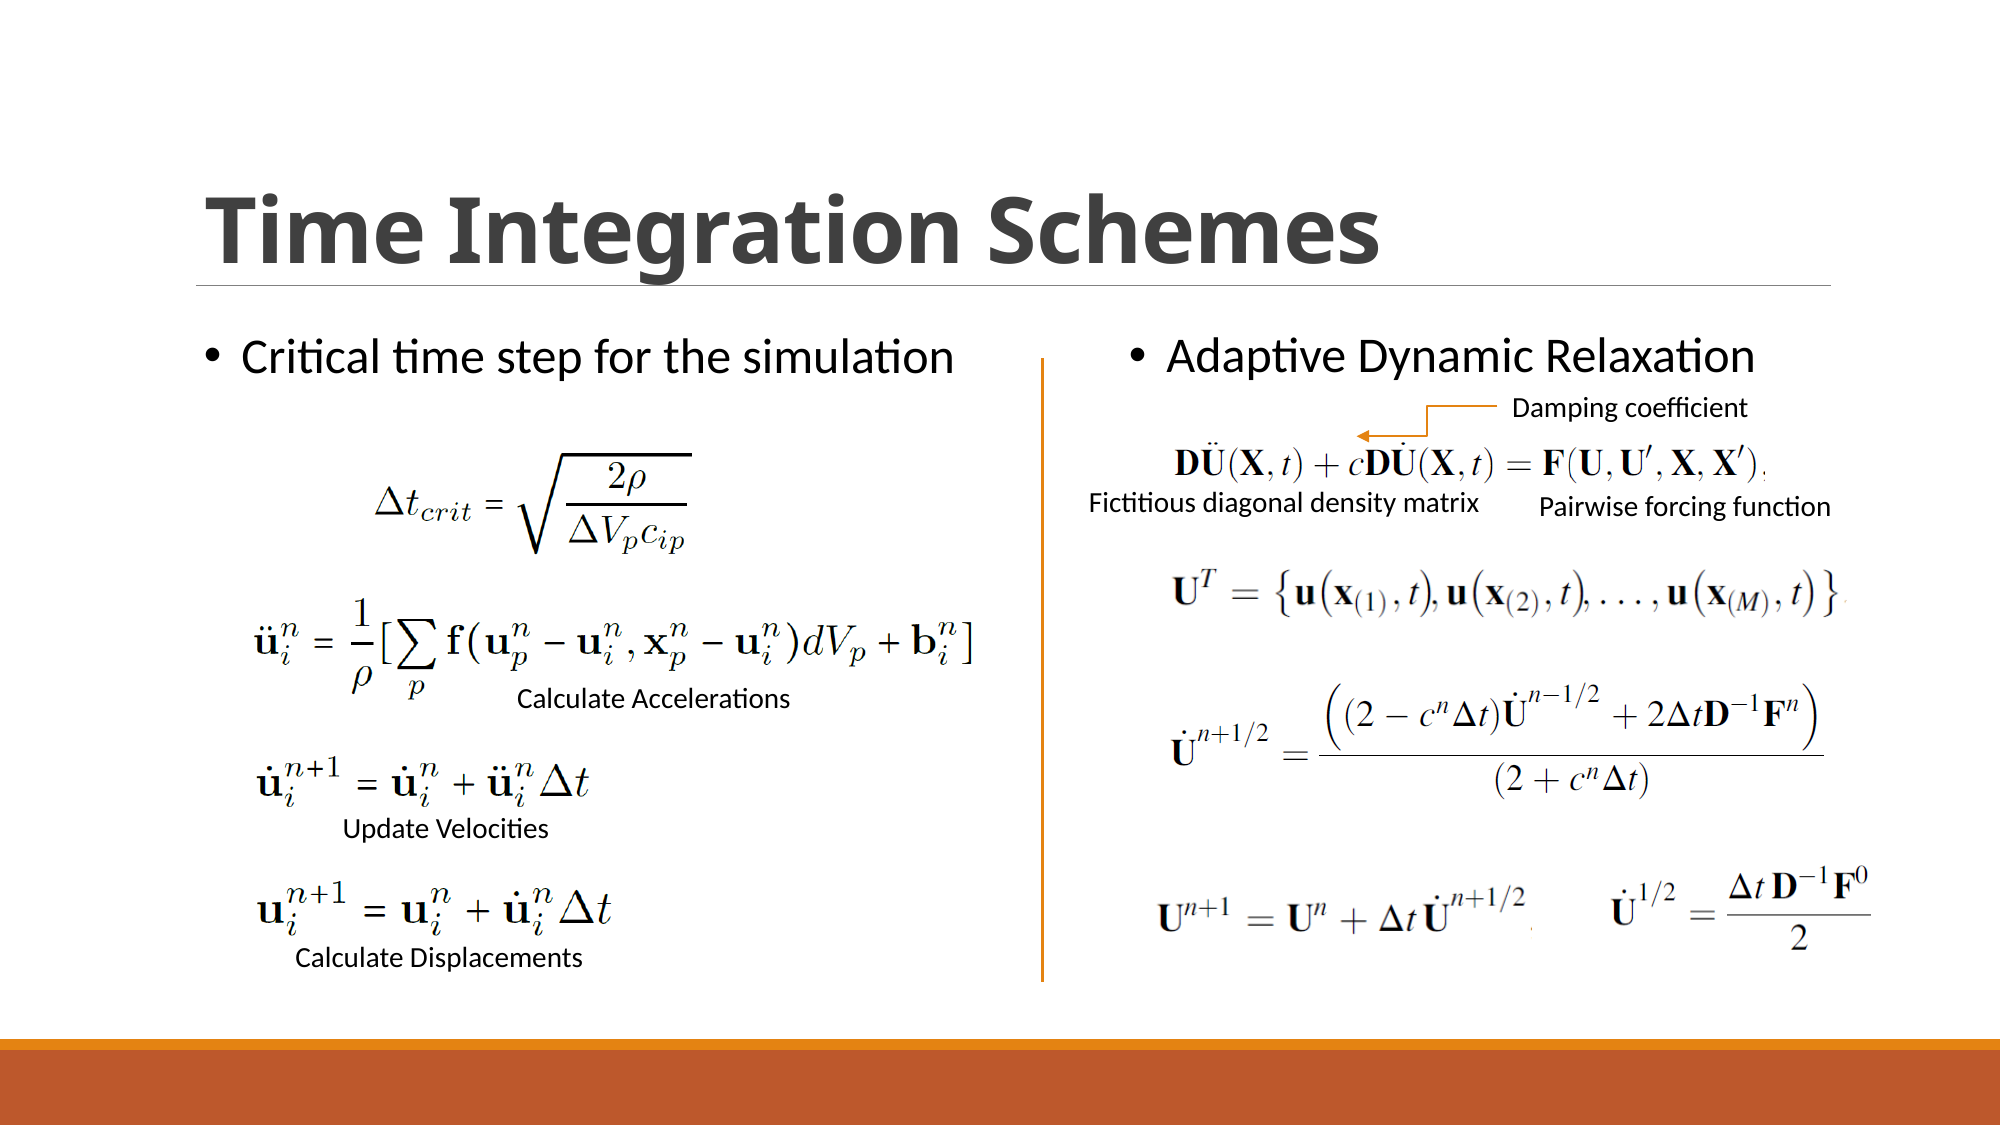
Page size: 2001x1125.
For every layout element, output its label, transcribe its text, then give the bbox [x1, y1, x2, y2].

title Time Integration Schemes [189, 51, 1840, 290]
picture [217, 409, 1001, 711]
picture [1586, 851, 1880, 994]
text_box Pairwise forcing function [1524, 480, 1853, 530]
text_box Adaptive Dynamic Relaxation [1114, 322, 1912, 392]
text_box Damping coefficient [1497, 381, 1826, 431]
text_box Calculate Displacements [280, 956, 609, 981]
text_box Critical time step for the simulation [189, 323, 987, 392]
picture [1126, 535, 1868, 971]
text_box Fictitious diagonal density matrix [1074, 475, 1525, 526]
text_box Update Velocities [327, 801, 656, 852]
picture [253, 868, 646, 950]
picture [1136, 409, 1799, 512]
picture [234, 733, 627, 823]
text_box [1356, 406, 1498, 437]
